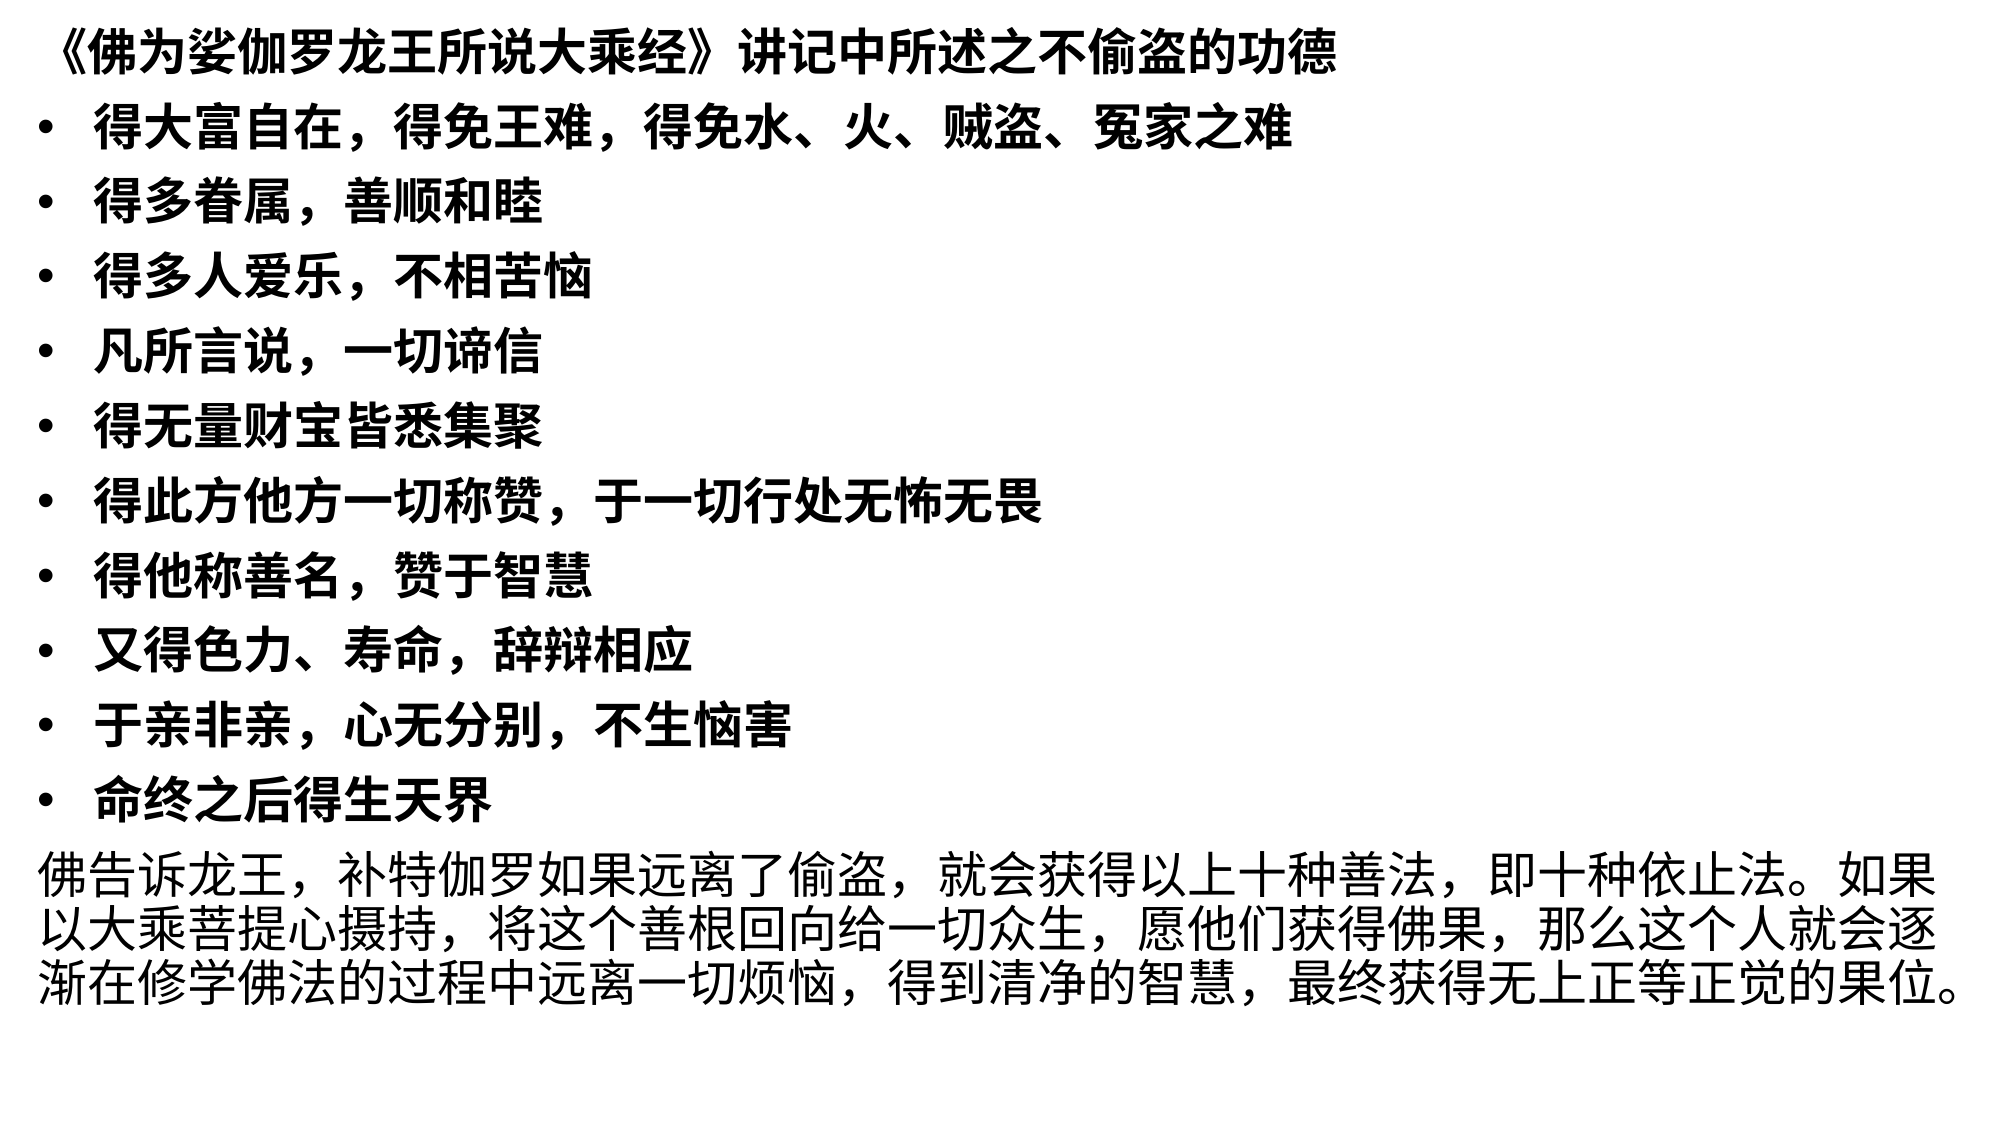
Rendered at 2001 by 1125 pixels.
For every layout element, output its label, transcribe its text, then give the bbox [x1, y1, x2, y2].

subtitle 《佛为娑伽罗龙王所说大乘经》讲记中所述之不偷盗的功德 得大富自在，得免王难，得免水、火、贼盗、冤家之难 得多眷属，善顺和睦 得多人爱乐，不相苦恼 凡所言说，一切谛信 得无量财宝皆悉集聚 得此方他方一切称赞，于一切行处无怖无畏 得他称善名，赞于智慧 又得色力、寿命，辞辩相应 于亲非亲，心无分别，不生恼害 命终之后得生天界 佛告诉龙王，补特伽罗如果远离了偷盗，就会获得以上十种善法，即十种依止法。如果以大乘菩提心摄持，将这个善根回向给一切众生，愿他们获得佛果，那么这个人就会逐渐在修学佛法的过程中远离一切烦恼，得到清净的智慧，最终获得无上正等正觉的果位。 [22, 19, 2000, 1107]
